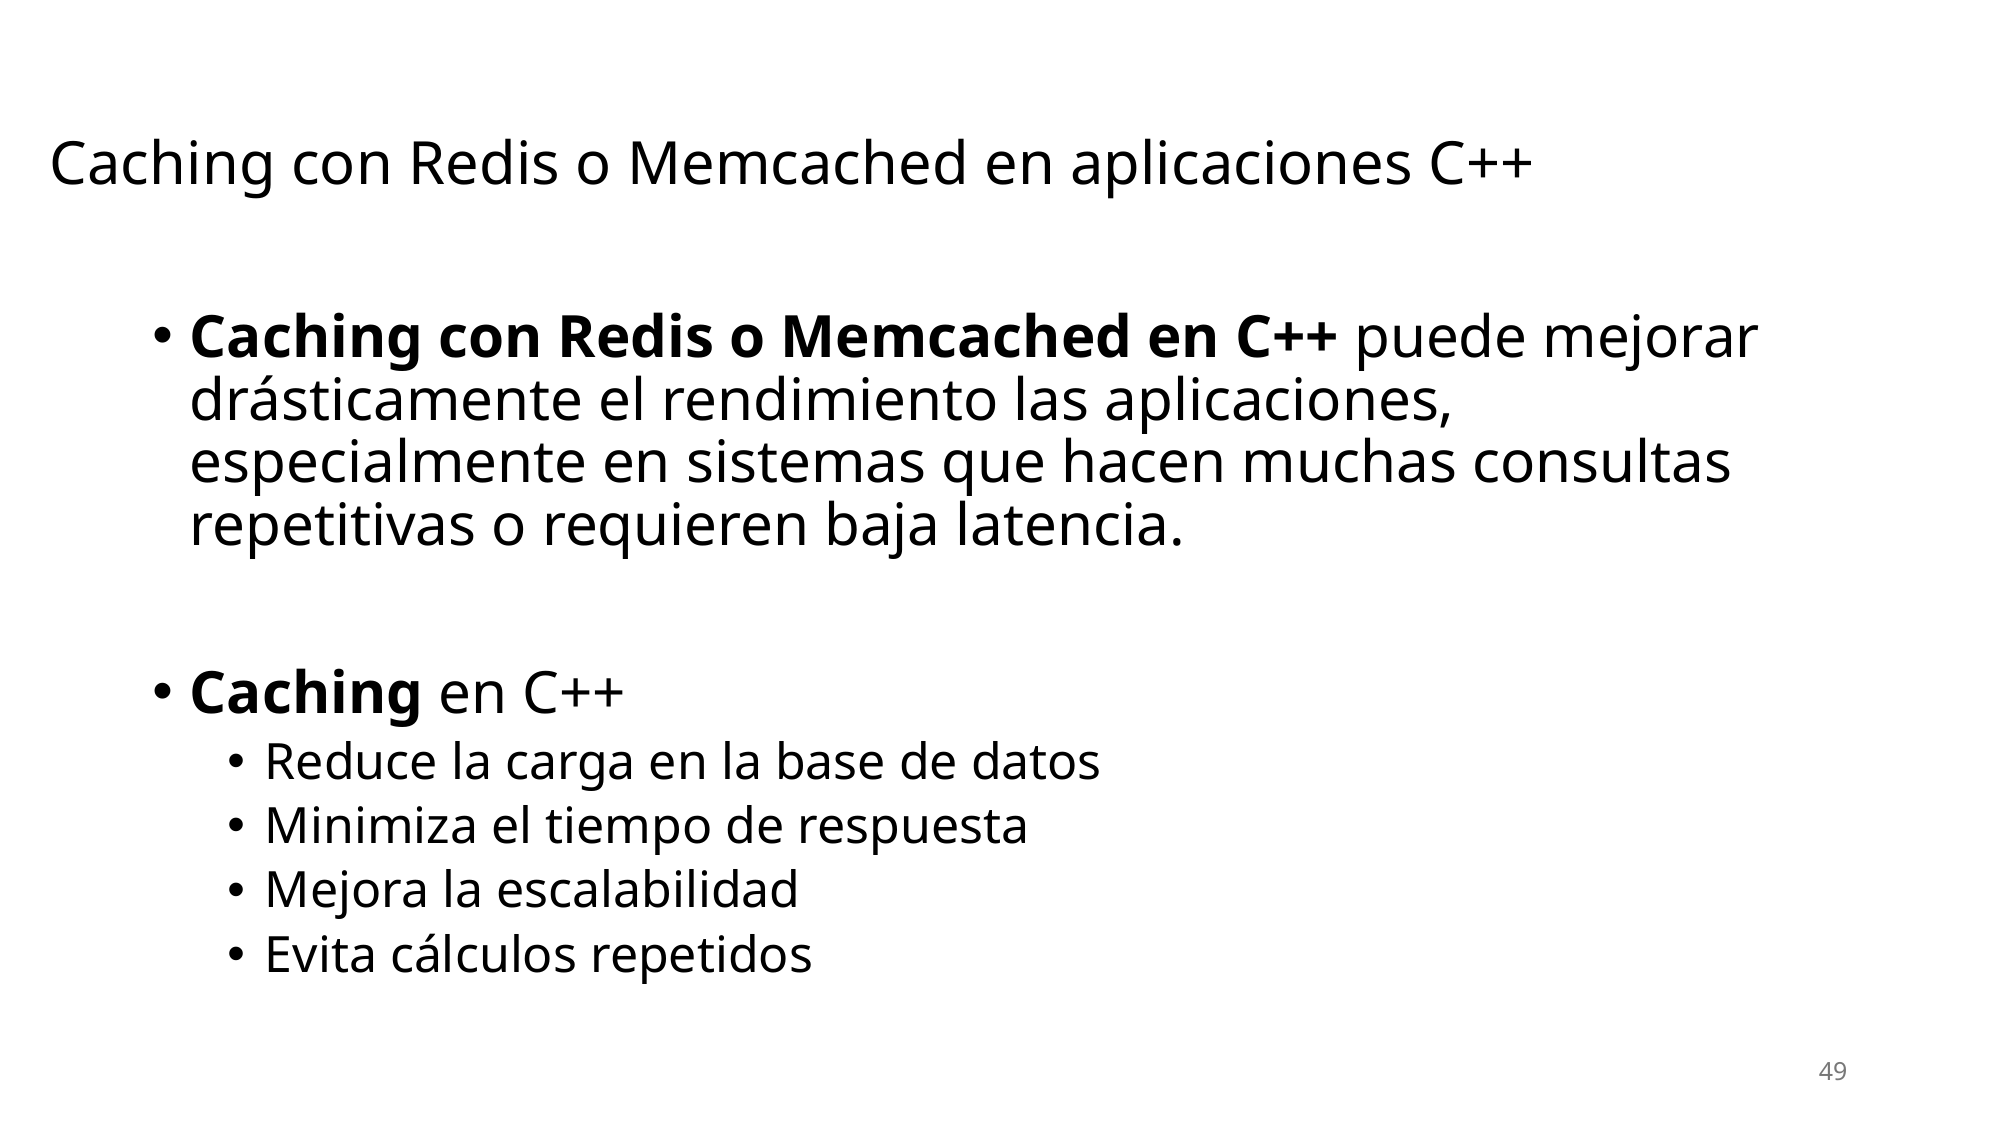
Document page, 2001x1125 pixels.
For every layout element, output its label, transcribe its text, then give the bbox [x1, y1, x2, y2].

title Caching con Redis o Memcached en aplicaciones C++ [34, 59, 1976, 278]
slide_number 49 [1412, 1042, 1863, 1103]
list Caching con Redis o Memcached en C++ puede mejorar drásticamente el rendimiento las aplicaciones, especialmente en sistemas que hacen muchas consultas repetitivas o requieren baja latencia. Caching en C++ Reduce la carga en la base de datos Minimiza el tiempo de respuesta Mejora la escalabilidad Evita cálculos repetidos [137, 299, 1863, 1014]
